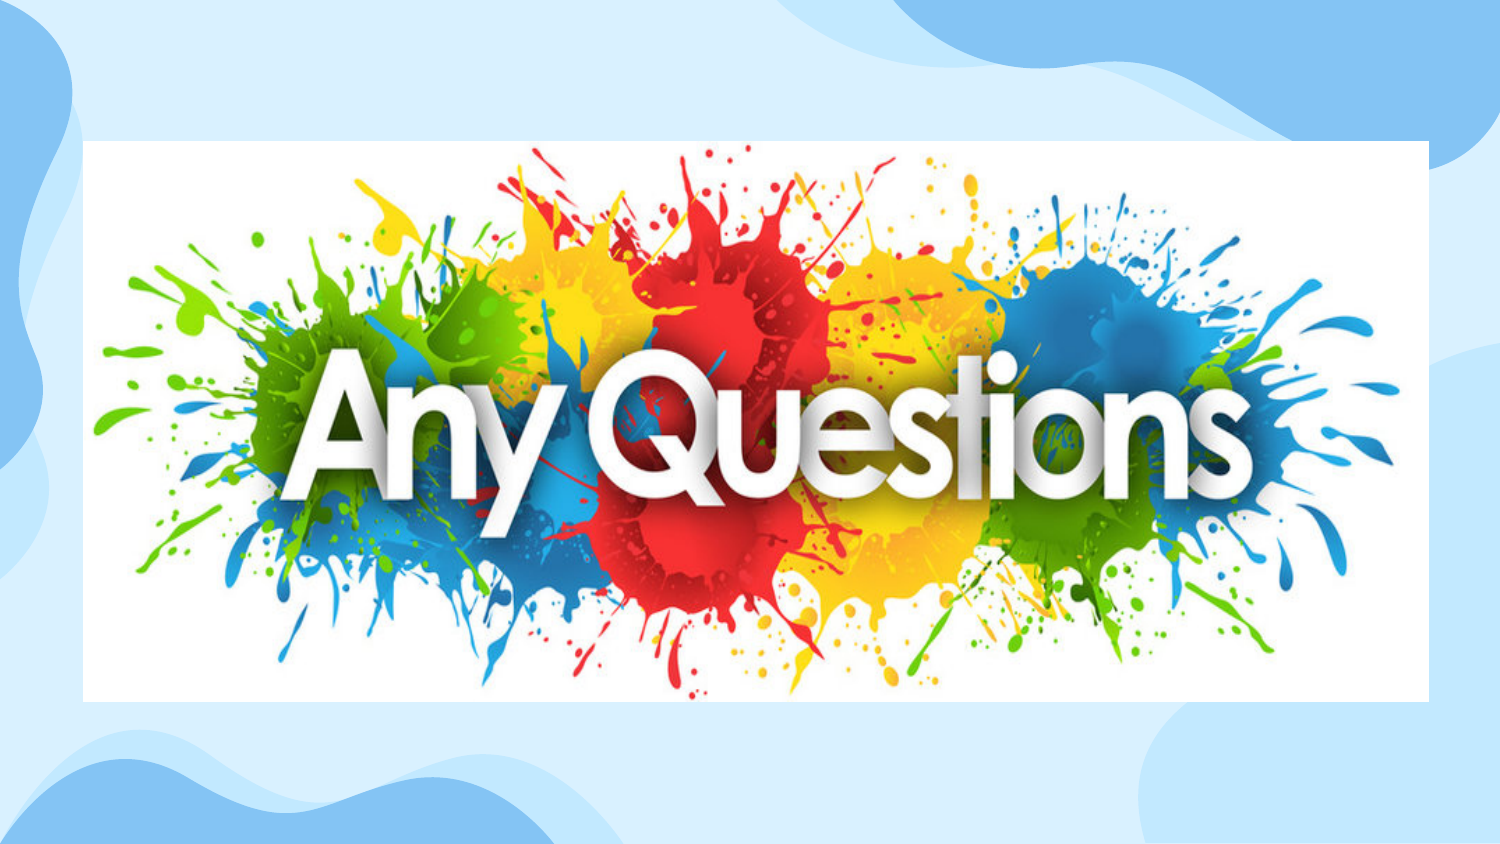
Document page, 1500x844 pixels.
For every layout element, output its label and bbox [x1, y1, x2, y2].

picture [83, 141, 1429, 702]
